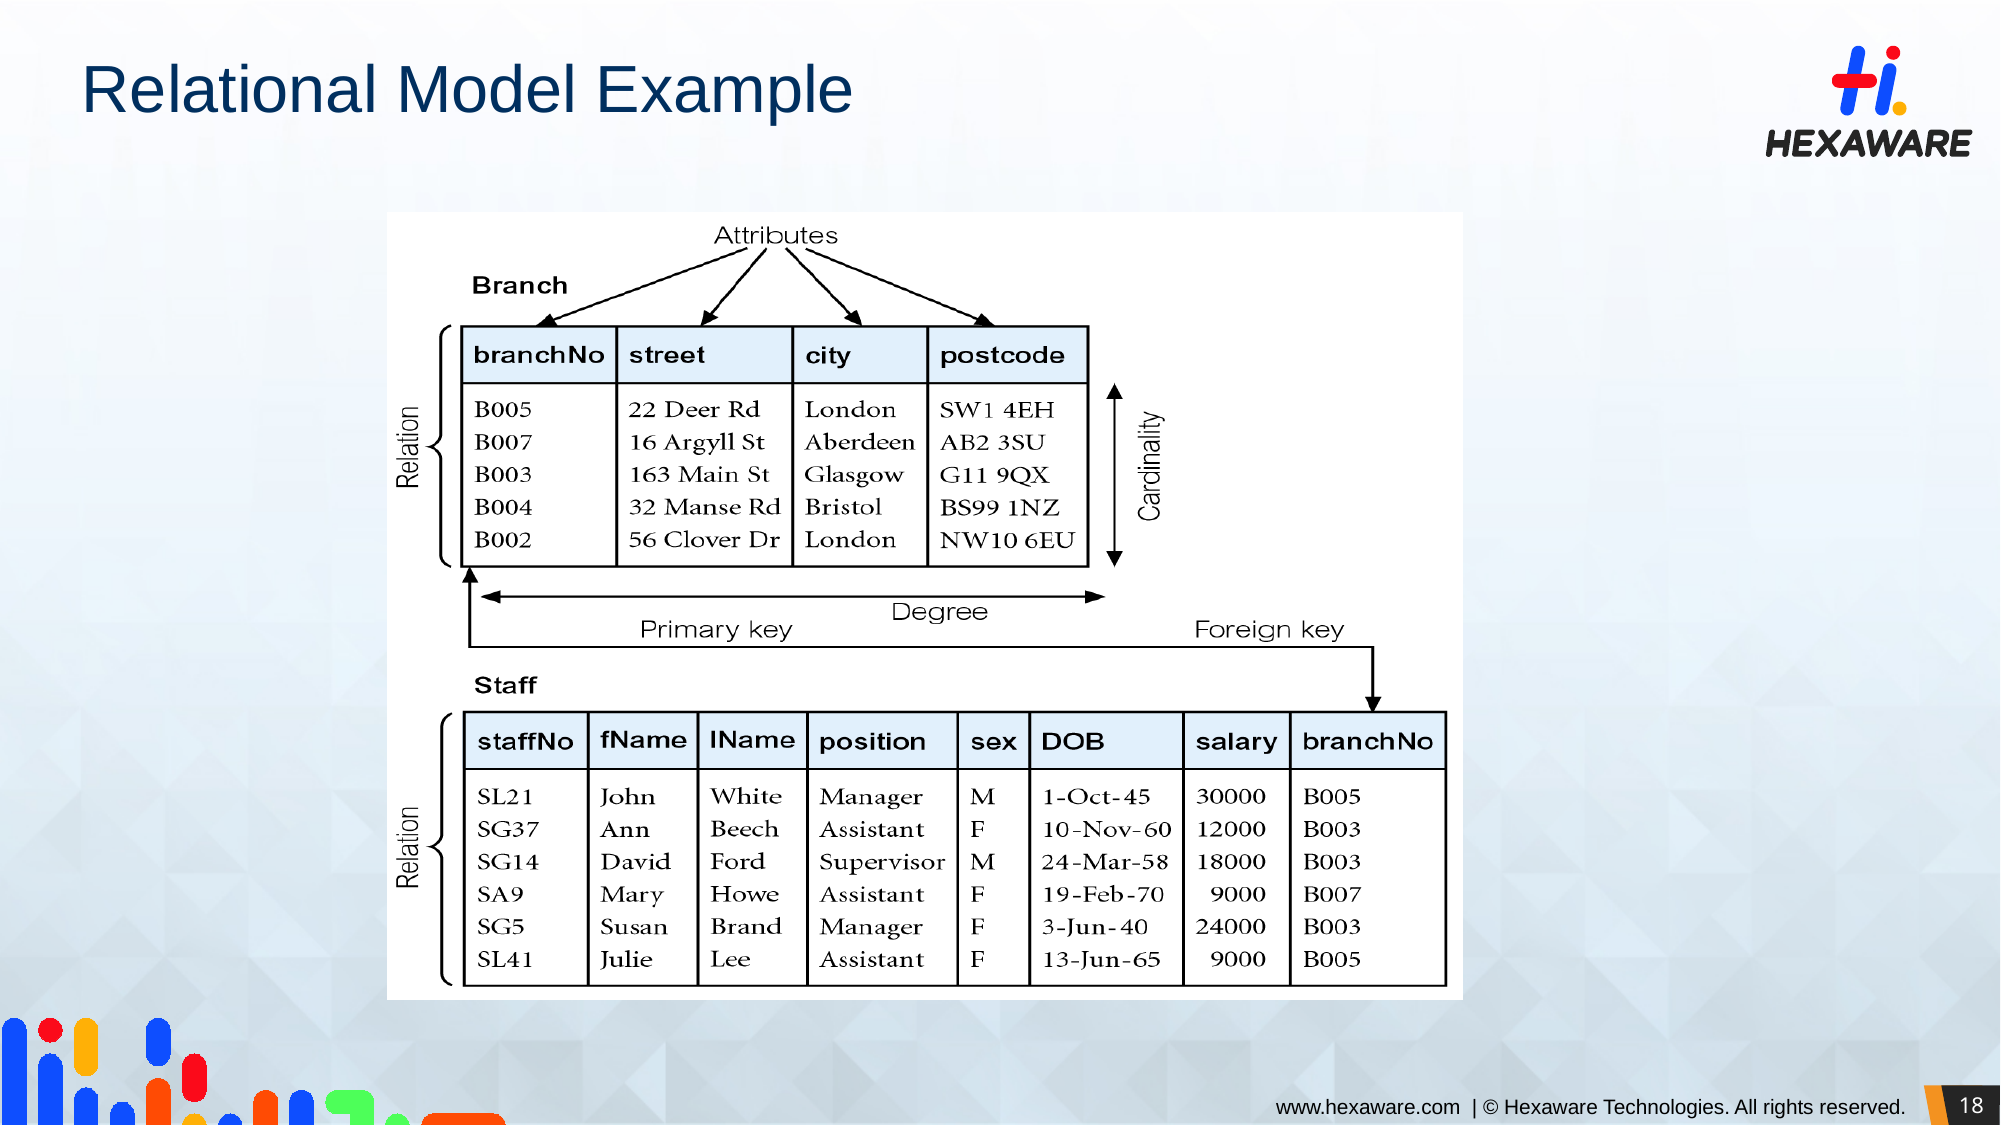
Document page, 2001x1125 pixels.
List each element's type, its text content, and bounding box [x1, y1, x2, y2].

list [387, 212, 1463, 1001]
picture [0, 0, 2001, 1125]
title Relational Model Example [70, 35, 1521, 136]
